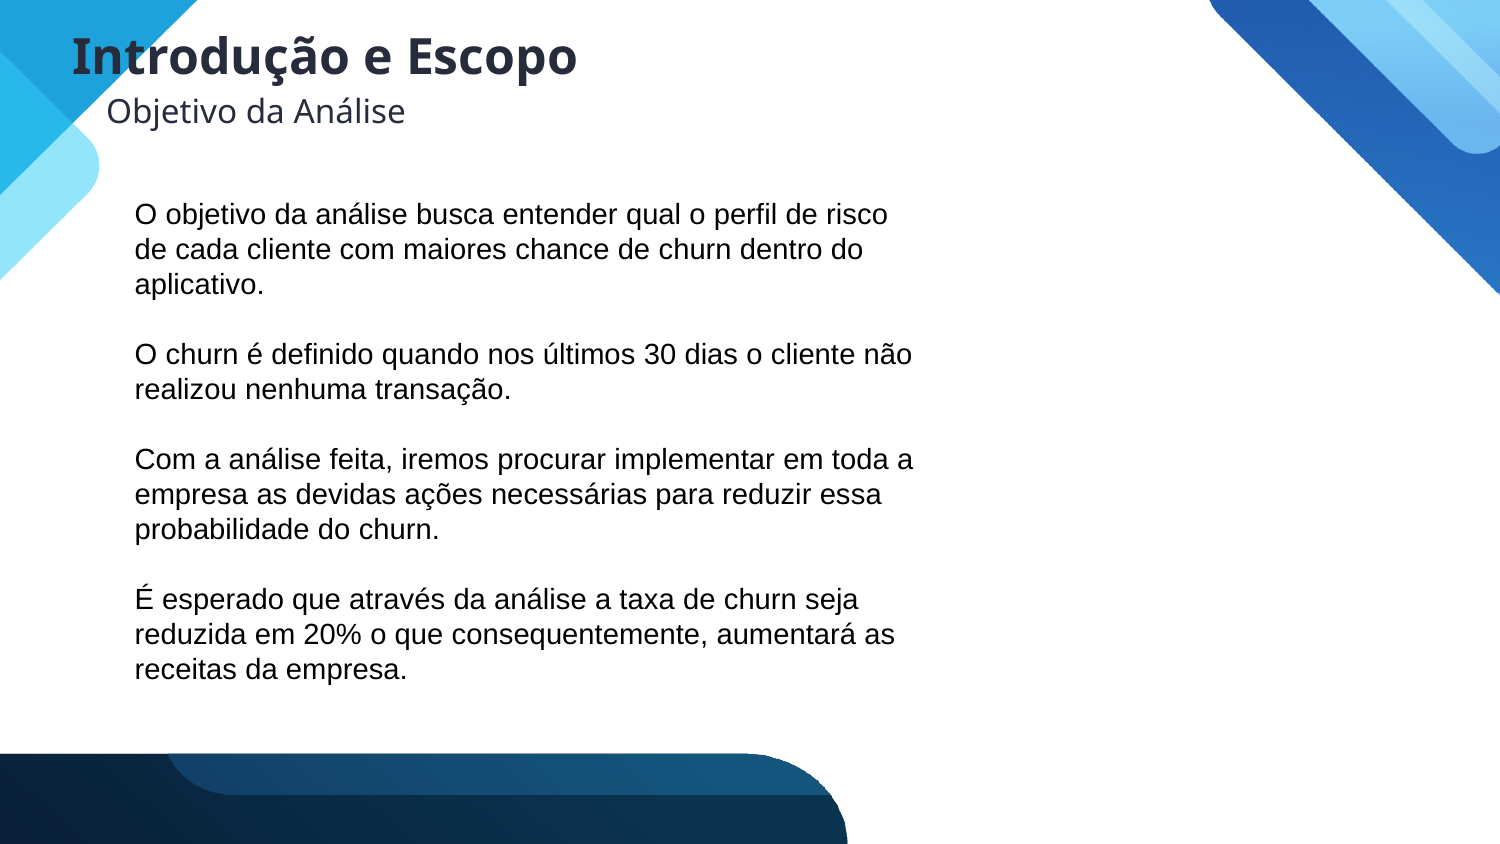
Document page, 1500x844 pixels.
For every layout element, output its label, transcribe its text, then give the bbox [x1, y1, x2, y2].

subtitle Objetivo da Análise [91, 74, 767, 138]
text_box O objetivo da análise busca entender qual o perfil de risco de cada cliente com maiores chance de churn dentro do aplicativo. O churn é definido quando nos últimos 30 dias o cliente não realizou nenhuma transação. Com a análise feita, iremos procurar implementar em toda a empresa as devidas ações necessárias para reduzir essa probabilidade do churn. É esperado que através da análise a taxa de churn seja reduzida em 20% o que consequentemente, aumentará as receitas da empresa. [119, 188, 934, 693]
picture [1177, 0, 1500, 345]
title Introdução e Escopo [57, 9, 733, 91]
picture [0, 744, 898, 844]
